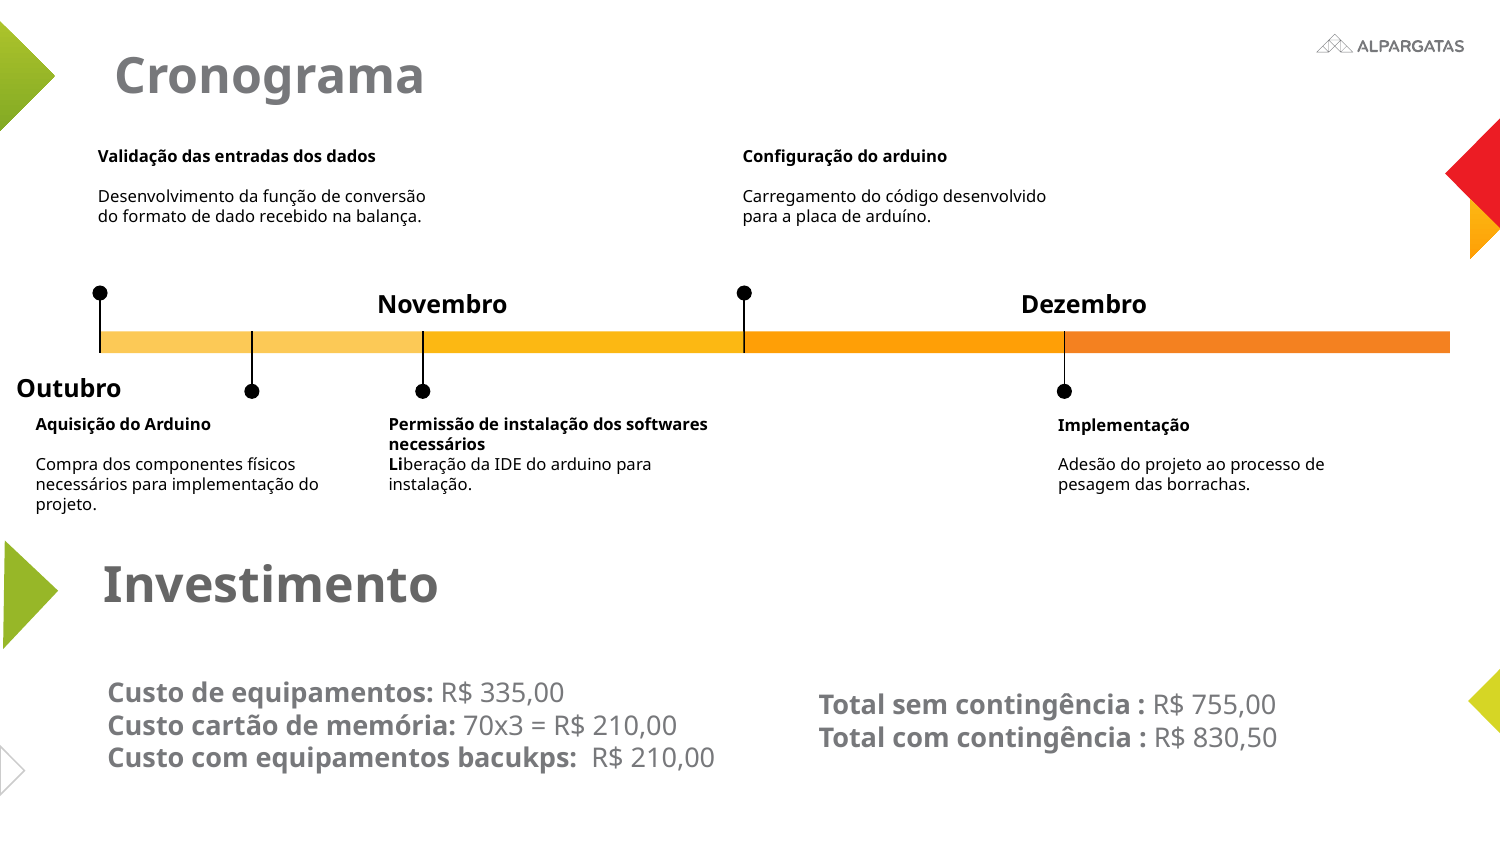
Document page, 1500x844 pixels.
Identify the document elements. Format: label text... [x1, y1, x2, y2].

title Investimento [92, 554, 1258, 619]
text_box [3, 540, 59, 650]
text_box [690, 130, 1098, 415]
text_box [0, 130, 453, 415]
title Cronograma [103, 44, 1268, 110]
text_box Permissão de instalação dos softwares necessários Liberação da IDE do arduino para instalação. [529, 398, 744, 554]
text_box [529, 331, 685, 354]
text_box Custo de equipamentos: R$ 335,00 Custo cartão de memória: 70x3 = R$ 210,00 Custo com equipamentos bacukps: R$ 210,00 [92, 660, 774, 794]
text_box Total sem contingência : R$ 755,00 Total com contingência : R$ 830,50 [803, 672, 1296, 768]
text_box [244, 331, 260, 400]
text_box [1003, 269, 1451, 555]
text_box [20, 269, 524, 554]
